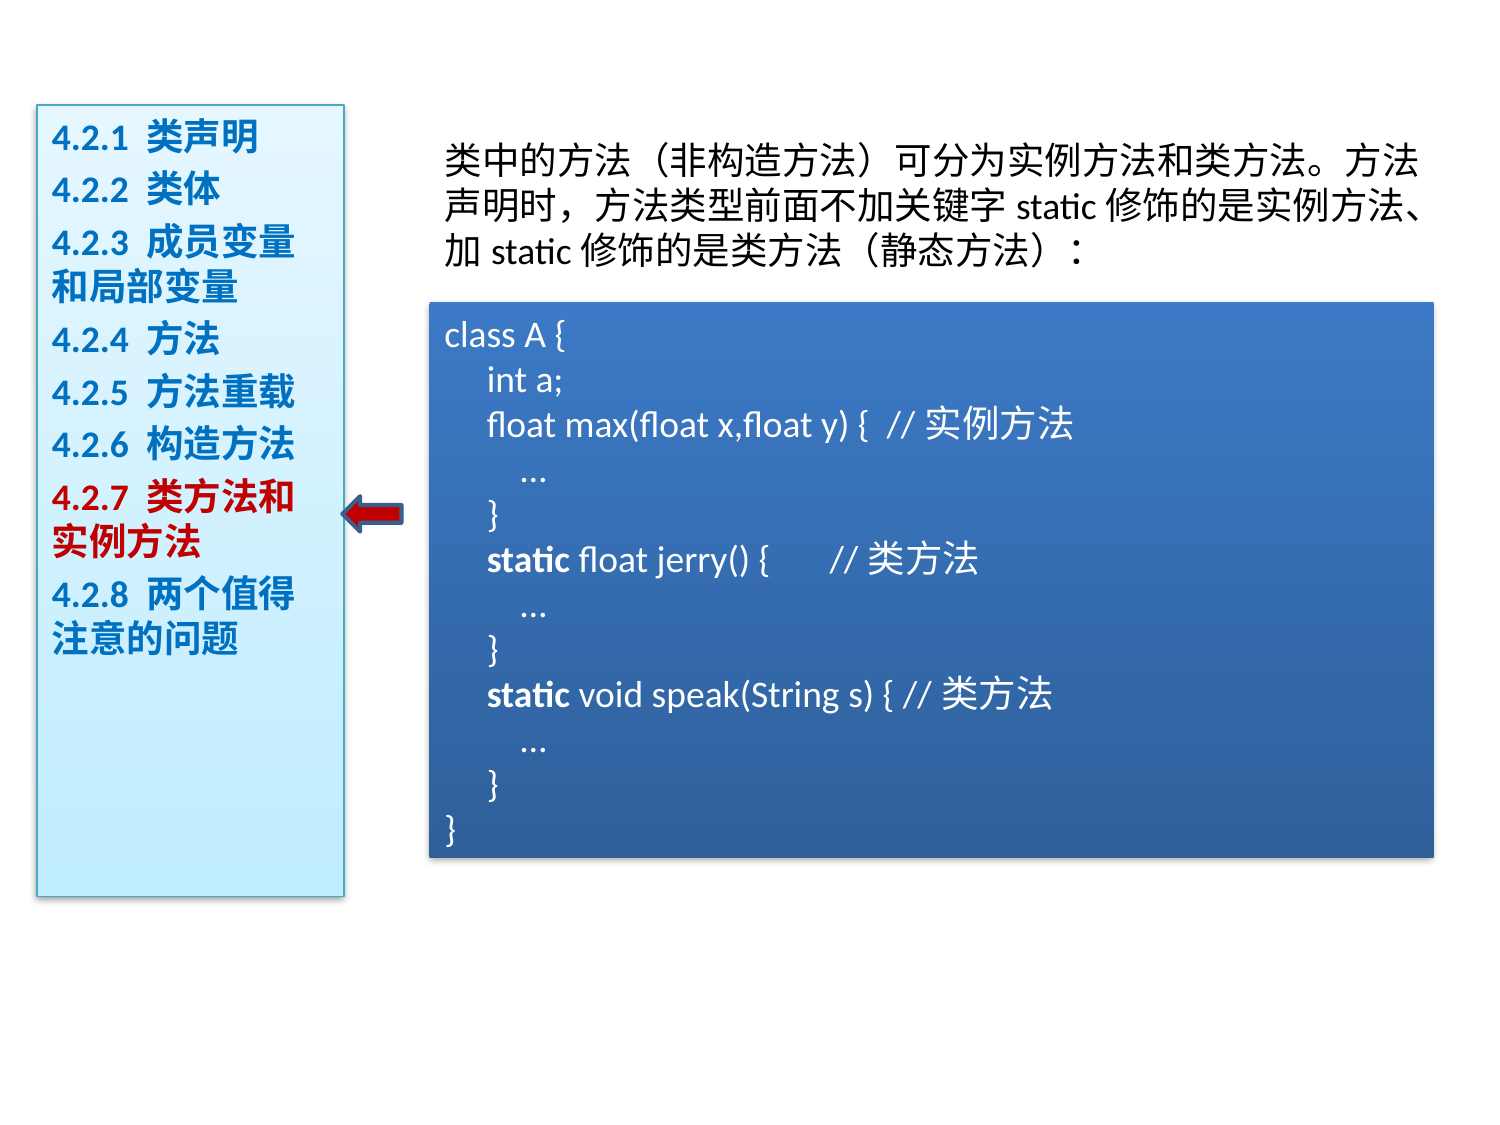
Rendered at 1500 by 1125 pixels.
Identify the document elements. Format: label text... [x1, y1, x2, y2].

title 4.2 类 [349, 117, 715, 217]
text_box class A { int a; float max(float x,float y) { //实例方法 … } static float jerry() { //类方法 … } static void speak(String s) { //类方法 … } } [429, 302, 1434, 858]
list 4.2.1 类声明 4.2.2 类体 4.2.3 成员变量和局部变量 4.2.4 方法 4.2.5 方法重载 4.2.6 构造方法 4.2.7 类方法和实例方法 4.2.8 两个值得注意的问题 [36, 104, 345, 897]
text_box [340, 494, 404, 534]
text_box 类中的方法（非构造方法）可分为实例方法和类方法。方法声明时，方法类型前面不加关键字static修饰的是实例方法、加static修饰的是类方法（静态方法）： [429, 129, 1466, 280]
